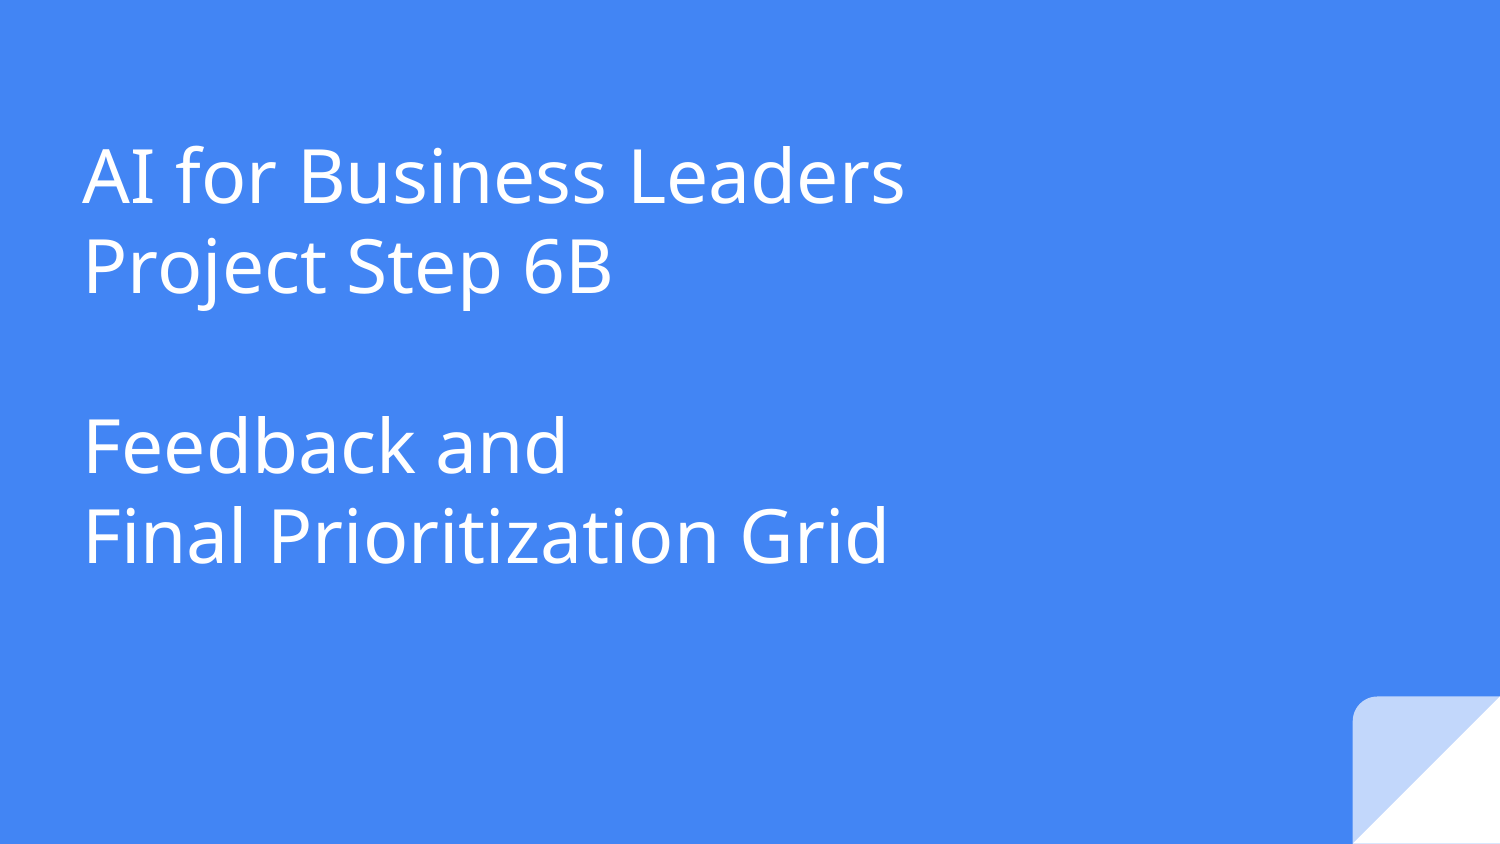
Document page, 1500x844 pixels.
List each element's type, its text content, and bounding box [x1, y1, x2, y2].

title AI for Business Leaders Project Step 6B Feedback and Final Prioritization Grid [67, 440, 1417, 594]
